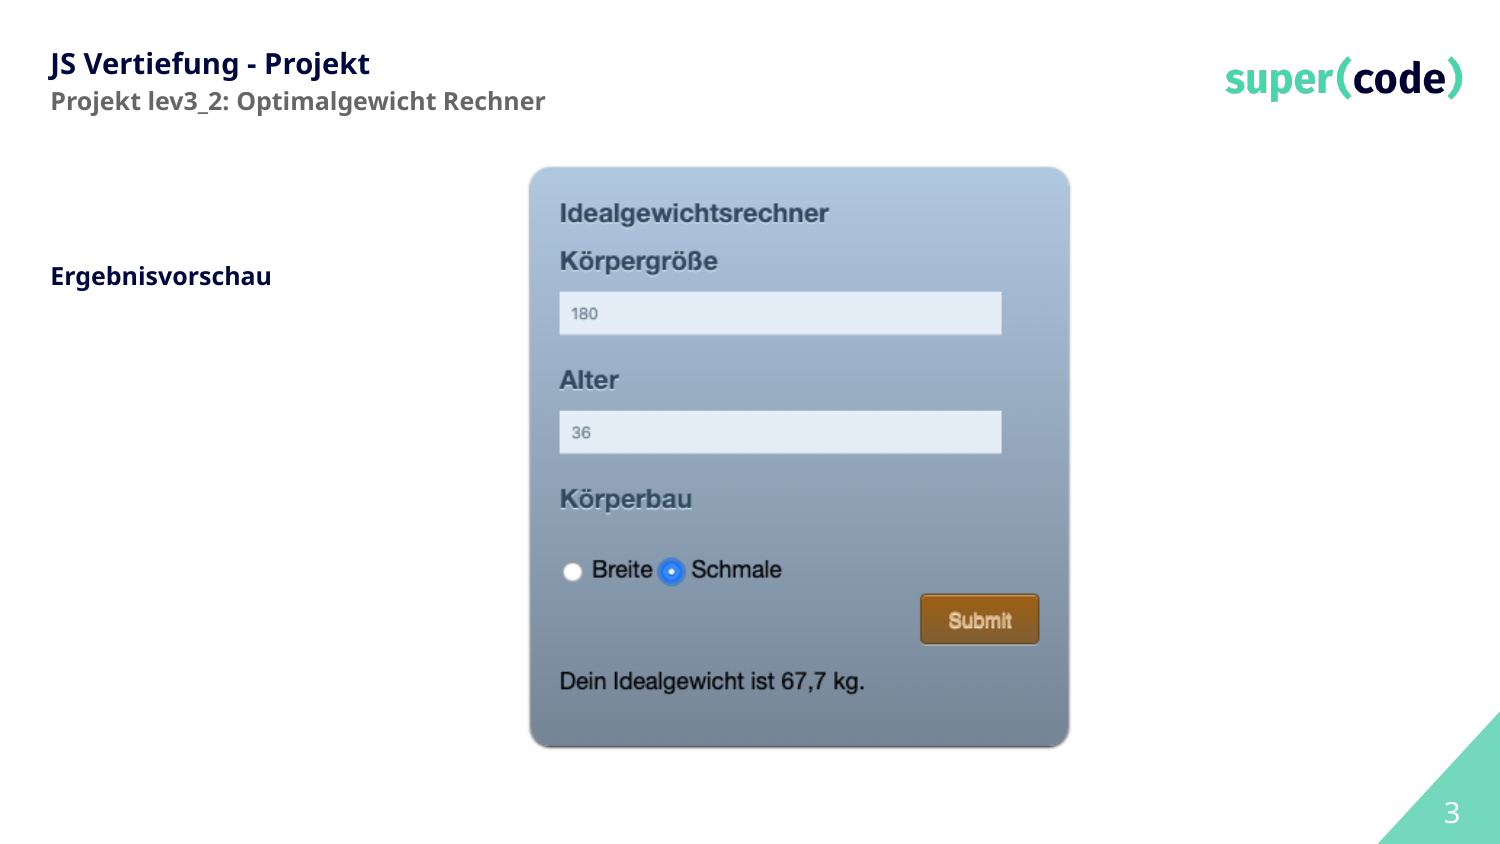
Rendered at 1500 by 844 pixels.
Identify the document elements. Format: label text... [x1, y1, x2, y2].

picture [522, 160, 1076, 763]
text_box Ergebnisvorschau [35, 245, 1433, 772]
picture [1224, 53, 1466, 105]
title JS Vertiefung - Projekt Projekt lev3_2: Optimalgewicht Rechner [35, 30, 1107, 128]
text_box 3 [1378, 712, 1500, 844]
